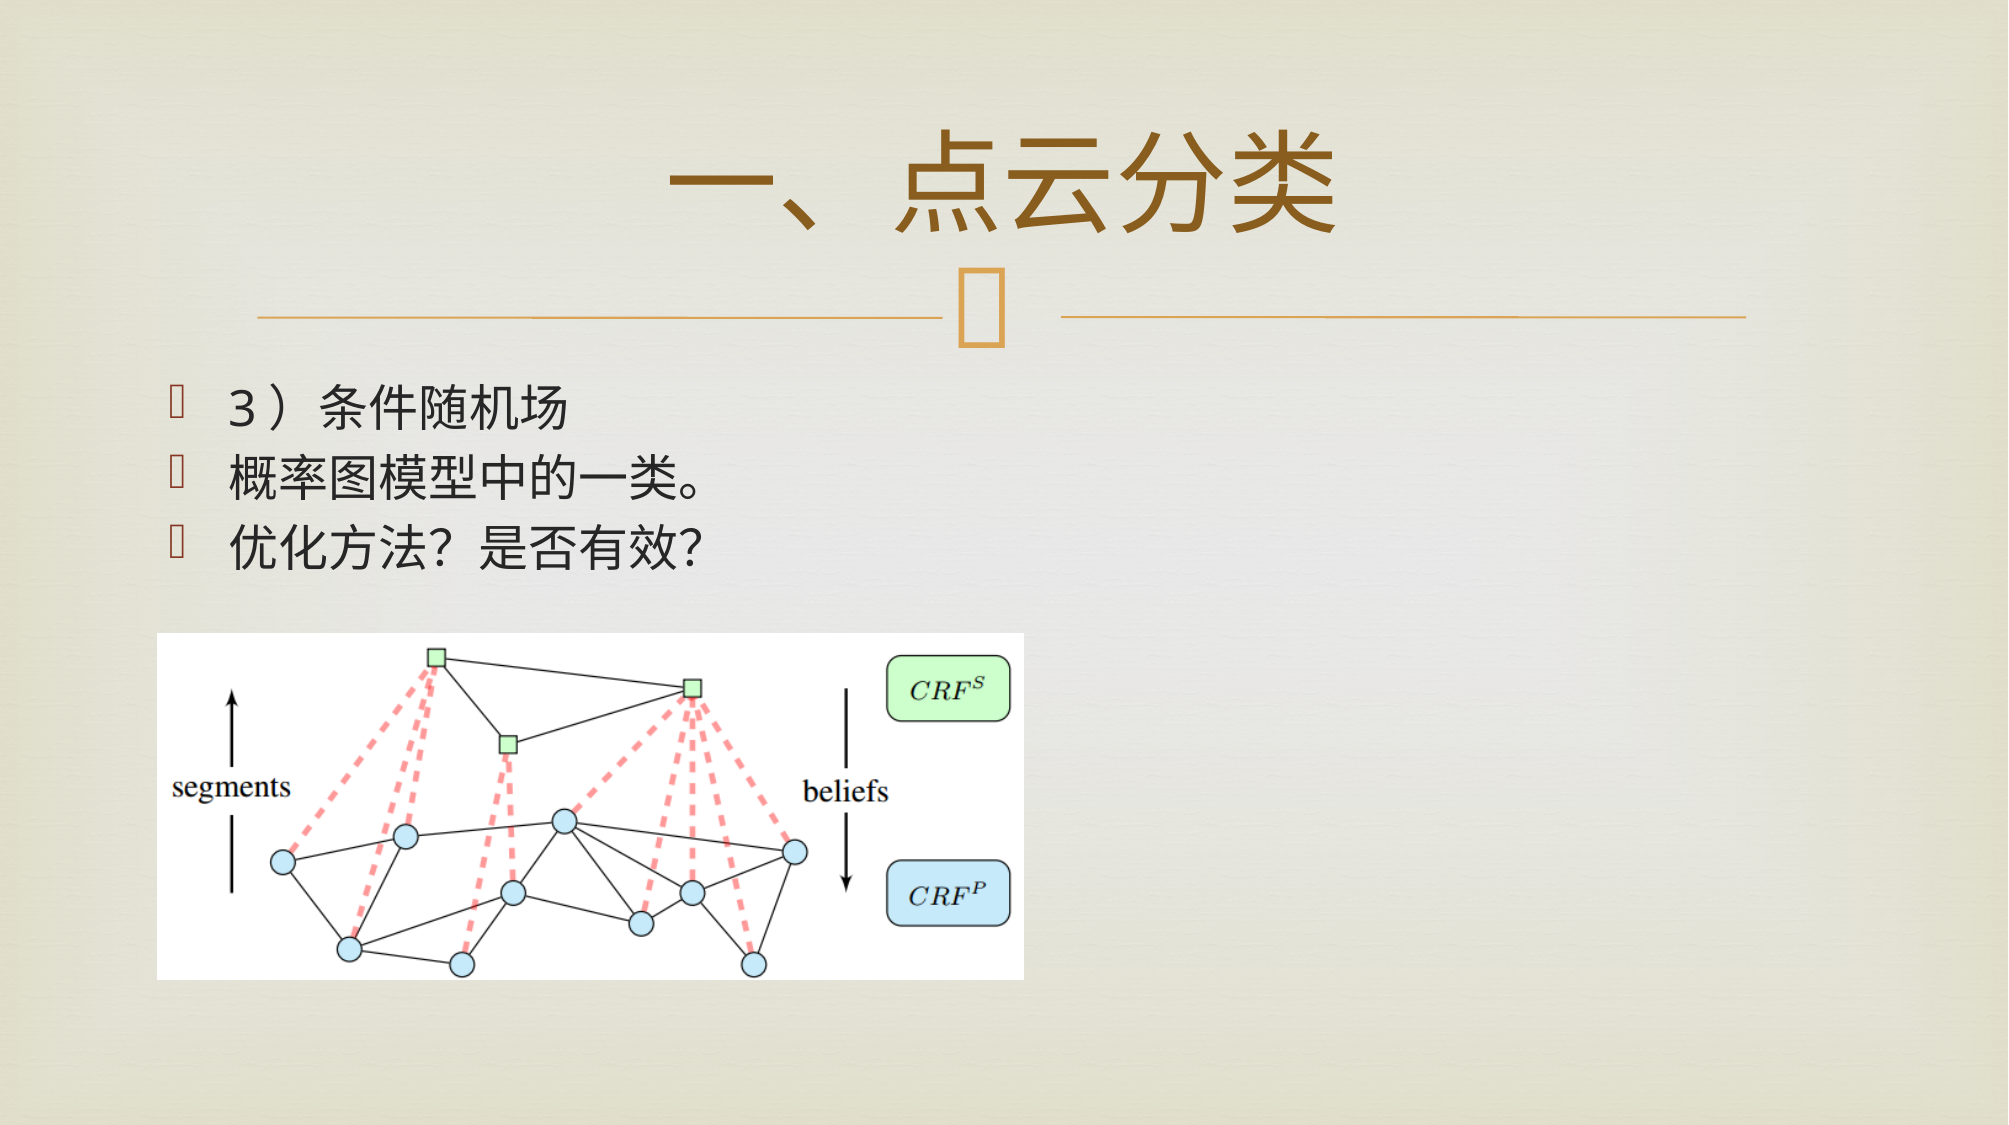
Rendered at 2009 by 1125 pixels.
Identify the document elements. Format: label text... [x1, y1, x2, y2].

picture [157, 632, 1024, 981]
list 3）条件随机场 概率图模型中的一类。 优化方法？是否有效？ [153, 368, 1855, 1005]
title 一、点云分类 [151, 93, 1855, 267]
